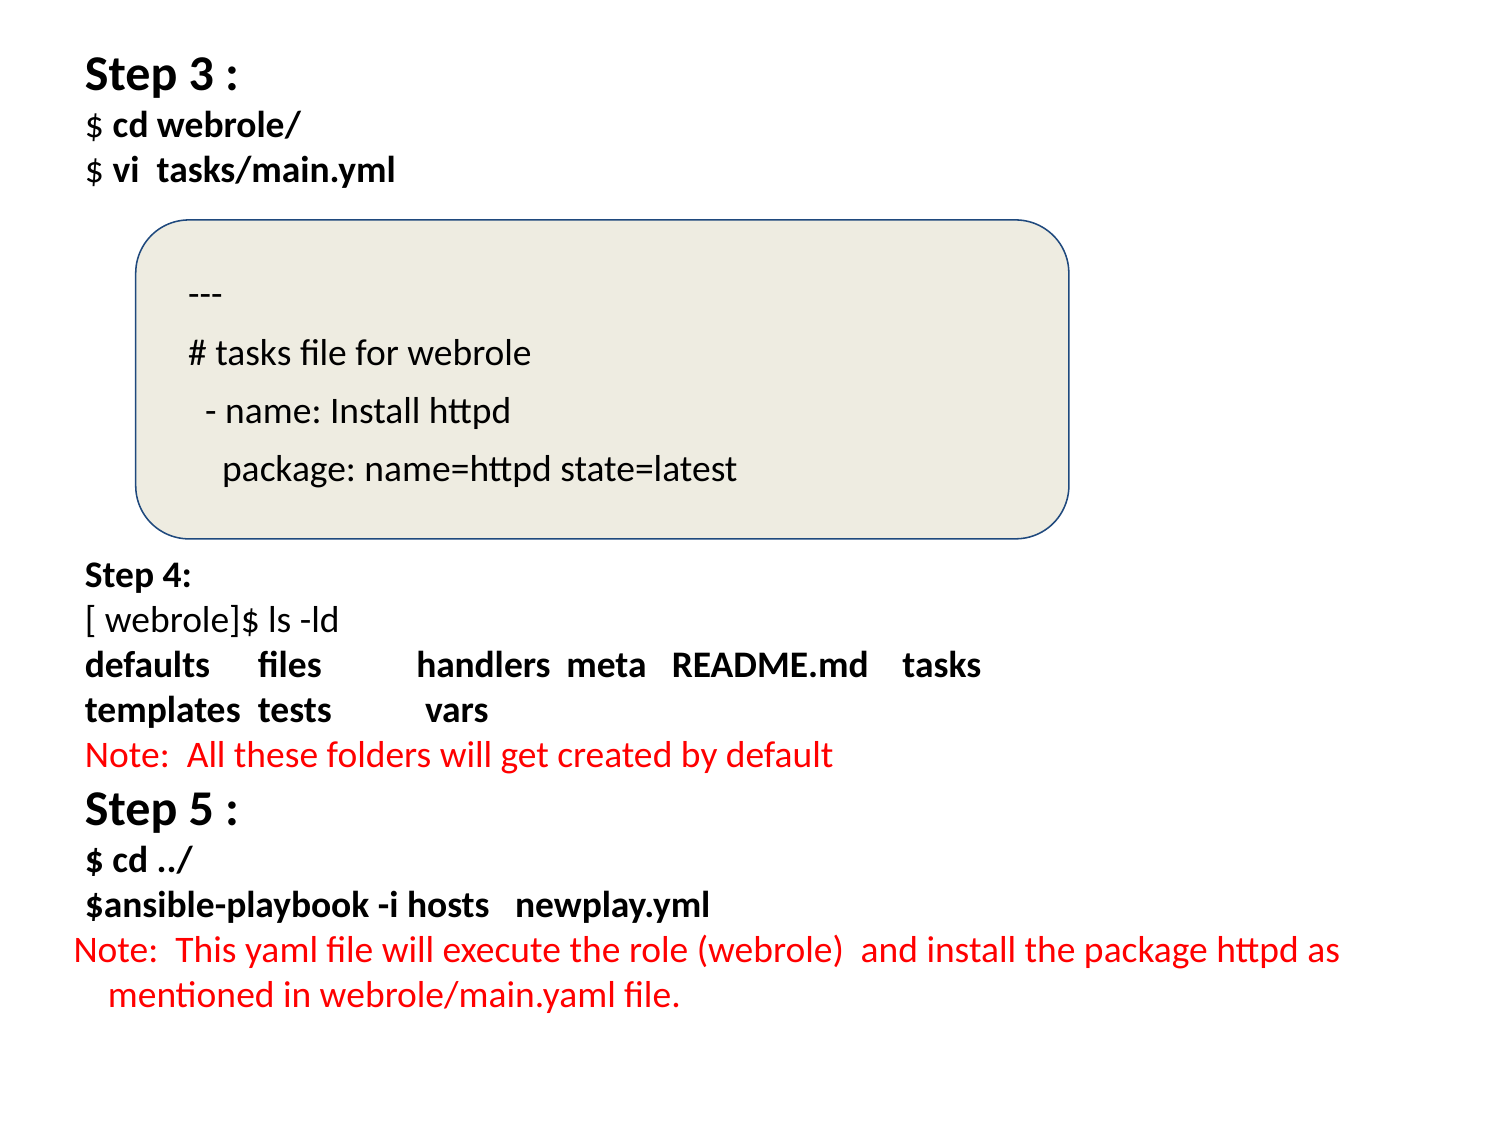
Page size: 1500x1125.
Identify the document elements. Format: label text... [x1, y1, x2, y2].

list Step 3 : $ cd webrole/ $ vi tasks/main.yml Step 4: [ webrole]$ ls -ld defaults files handlers meta README.md tasks templates tests vars Note: All these folders will get created by default Step 5 : $ cd ../ $ansible-playbook -i hosts newplay.yml Note: This yaml file will execute the role (webrole) and install the package httpd as mentioned in webrole/main.yaml file. [36, 25, 1387, 1125]
text_box --- # tasks file for webrole - name: Install httpd package: name=httpd state=latest [135, 219, 1069, 539]
